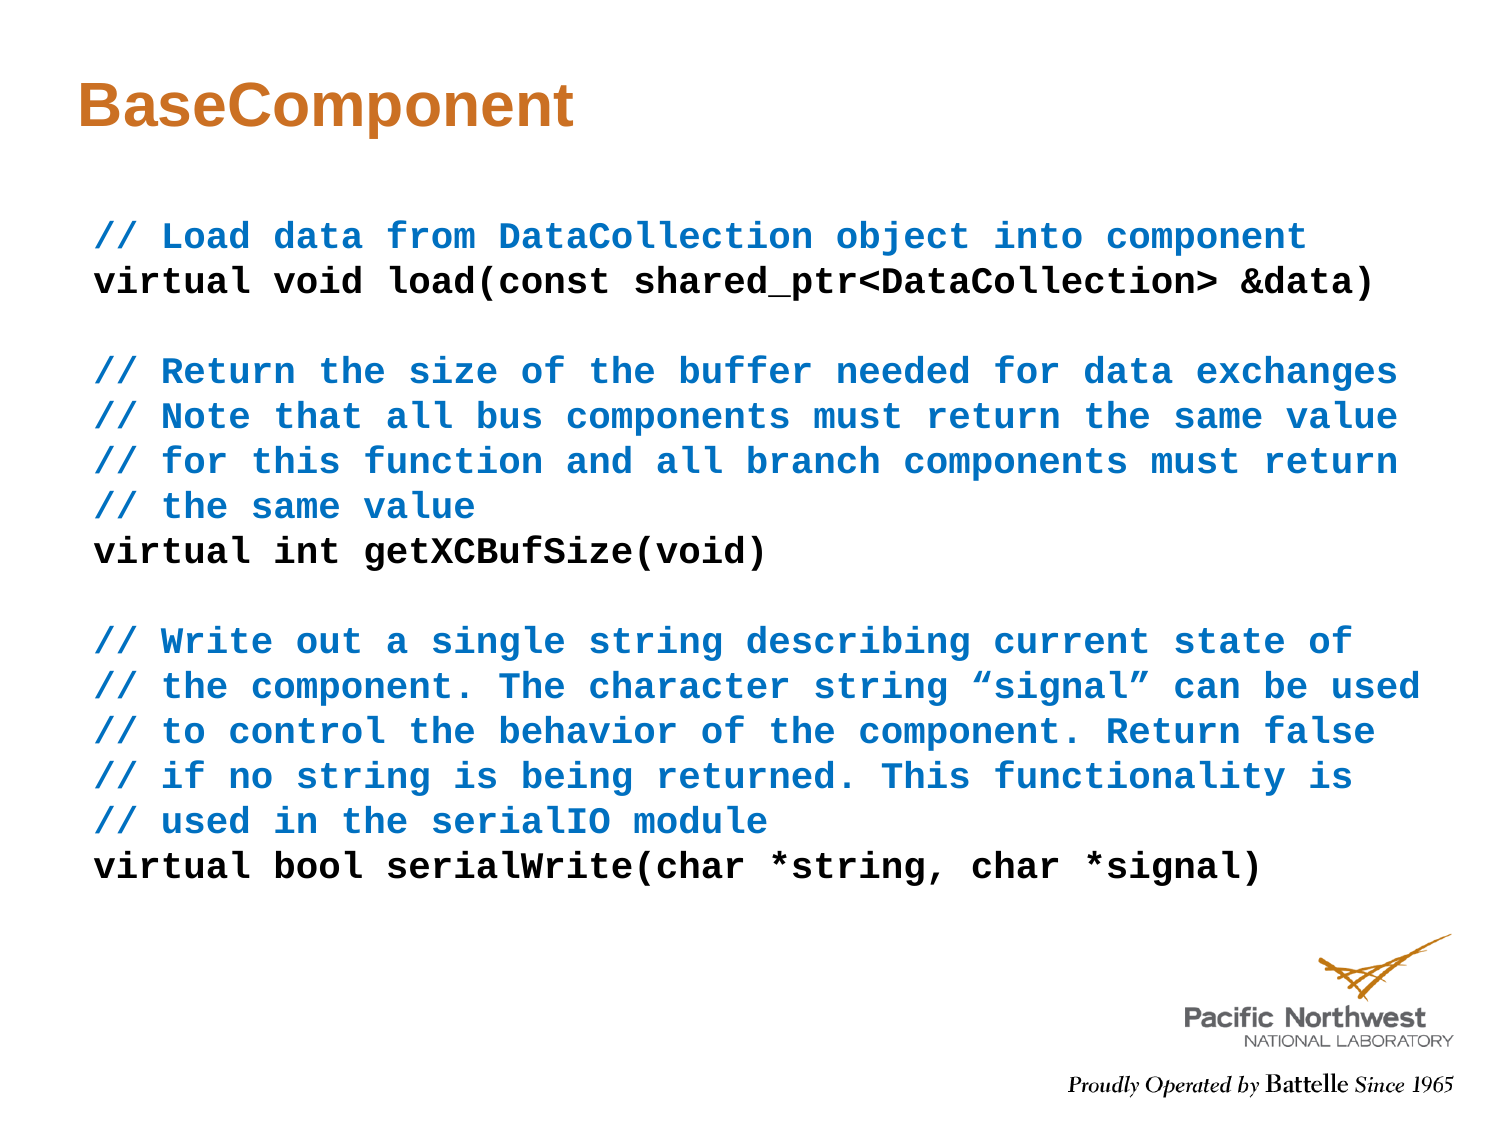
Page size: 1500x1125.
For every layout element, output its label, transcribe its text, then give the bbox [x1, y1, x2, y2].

title BaseComponent [77, 75, 1424, 238]
text_box // Load data from DataCollection object into component virtual void load(const shared_ptr<DataCollection> &data) // Return the size of the buffer needed for data exchanges // Note that all bus components must return the same value // for this function and all branch components must return // the same value virtual int getXCBufSize(void) // Write out a single string describing current state of // the component. The character string “signal” can be used // to control the behavior of the component. Return false // if no string is being returned. This functionality is // used in the serialIO module virtual bool serialWrite(char *string, char *signal) [78, 203, 1436, 893]
picture [1065, 930, 1500, 1125]
